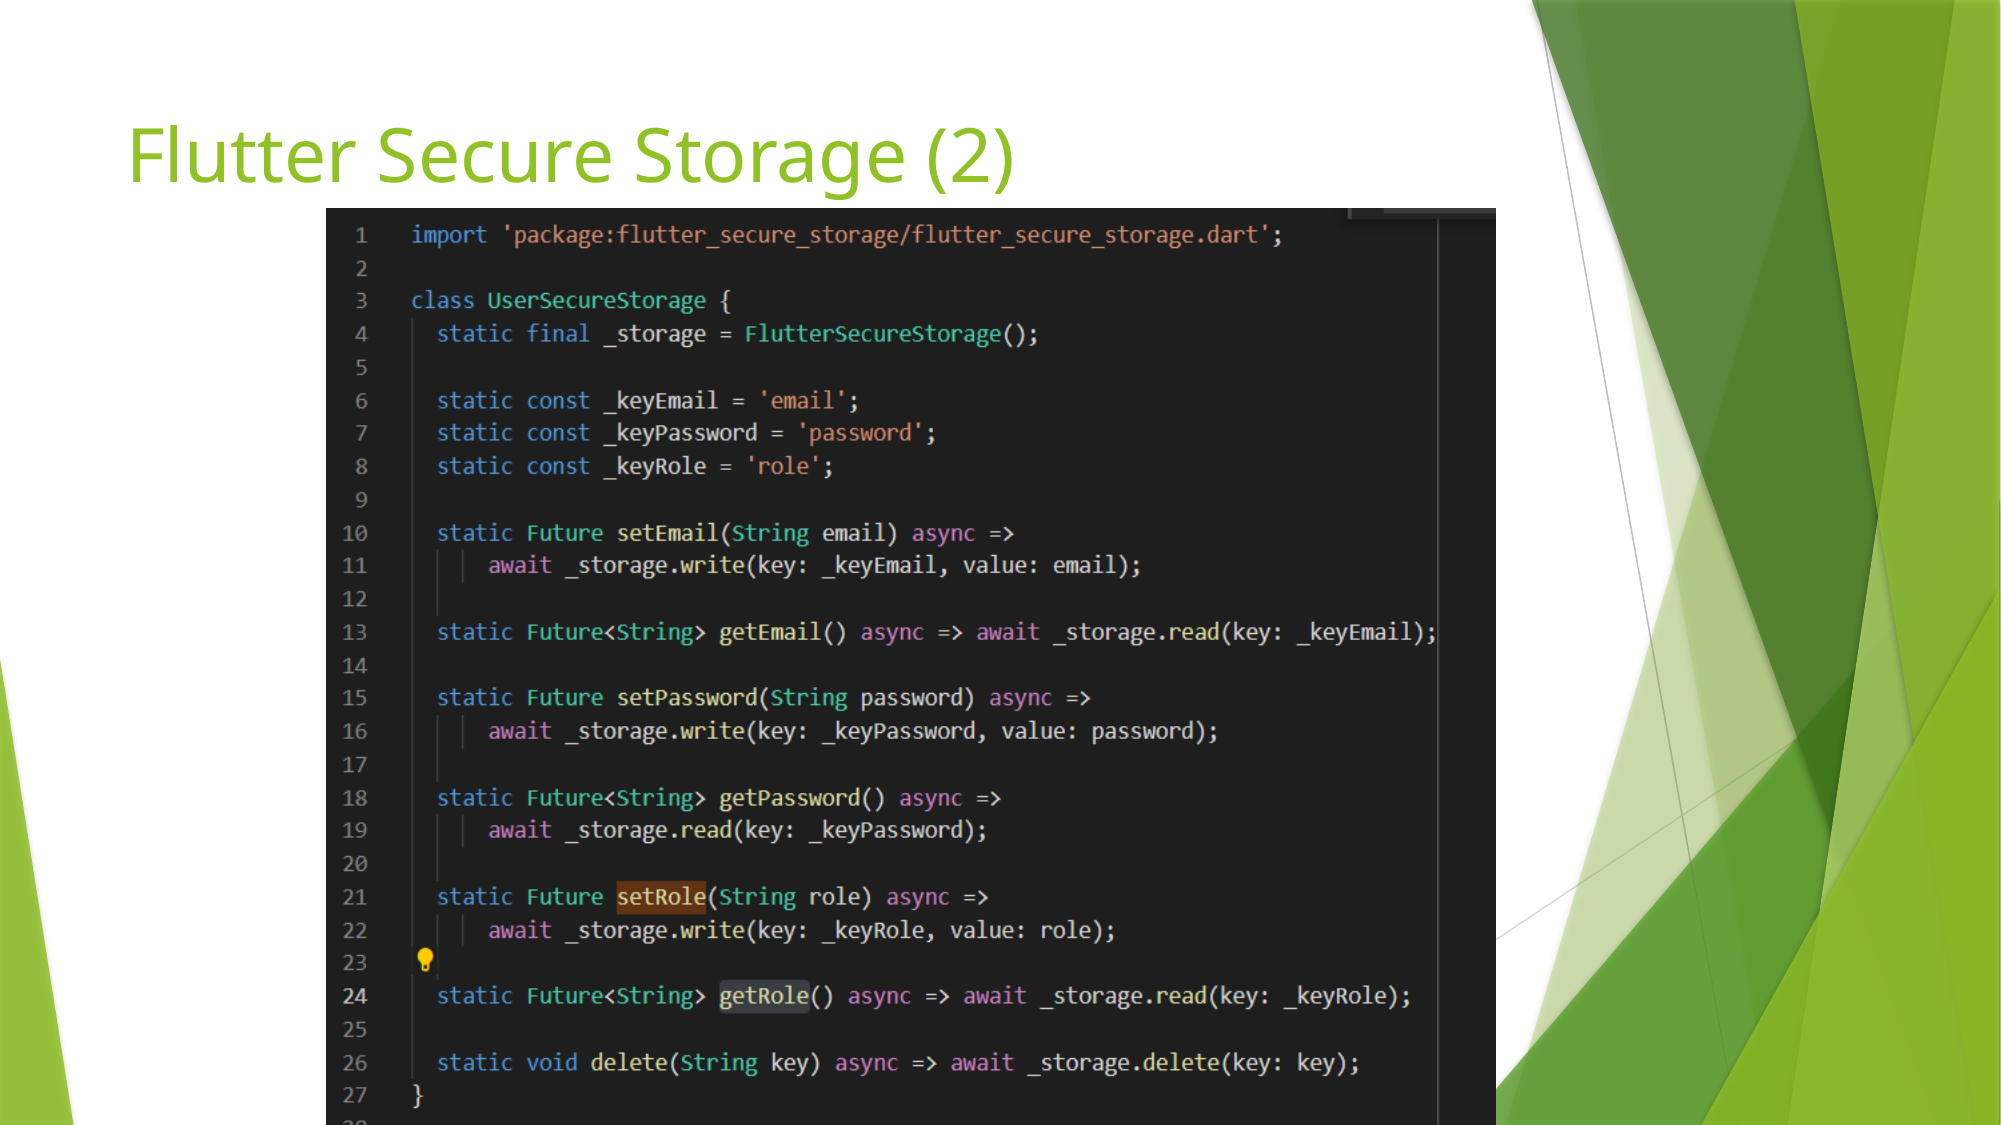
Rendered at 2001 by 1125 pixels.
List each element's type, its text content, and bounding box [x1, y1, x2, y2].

title Flutter Secure Storage (2) [111, 99, 1522, 317]
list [325, 207, 1496, 1125]
